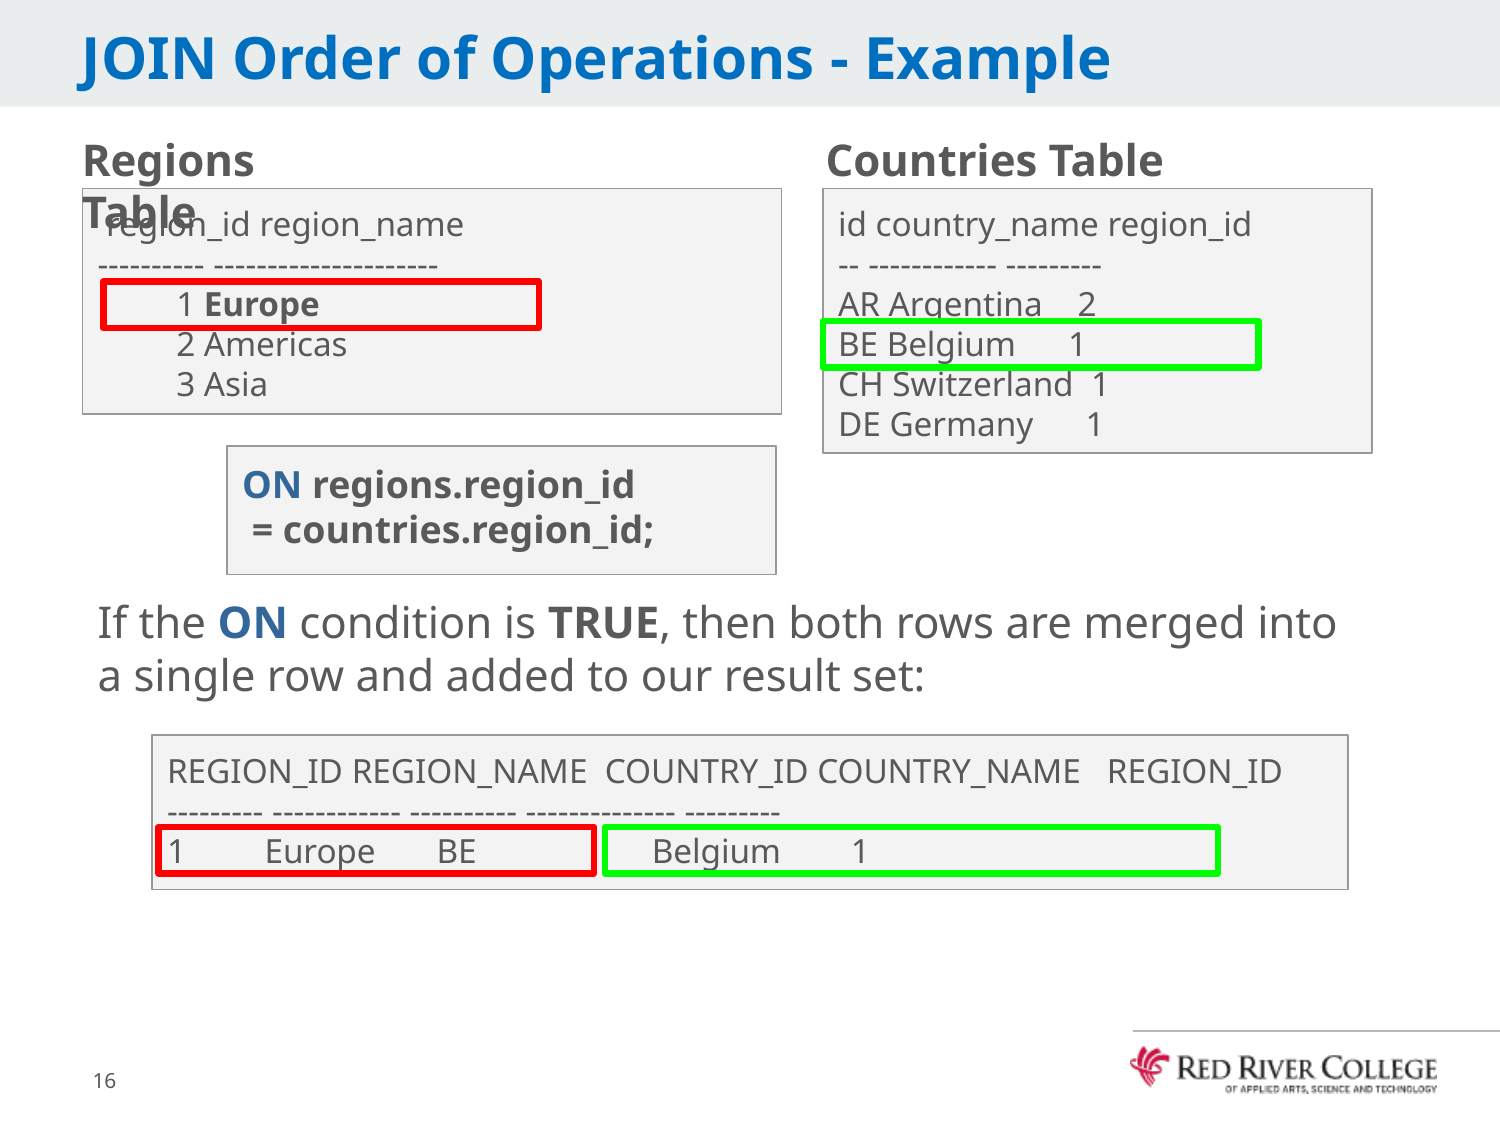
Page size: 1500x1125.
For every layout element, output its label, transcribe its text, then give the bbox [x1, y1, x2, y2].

text_box region_id region_name ---------- --------------------- 1 Europe 2 Americas 3 Asia [82, 188, 782, 414]
picture [1130, 1046, 1437, 1094]
list Countries Table [810, 124, 1247, 188]
text_box [158, 826, 594, 874]
slide_number 16 [77, 1038, 263, 1125]
list If the ON condition is TRUE, then both rows are merged into a single row and added to our result set: [82, 587, 1372, 717]
list Regions Table [66, 124, 375, 188]
text_box ON regions.region_id = countries.region_id; [227, 446, 776, 575]
text_box [605, 826, 1219, 874]
text_box REGION_ID REGION_NAME COUNTRY_ID COUNTRY_NAME REGION_ID --------- ------------ ---------- -------------- --------- 1 Europe BE Belgium 1 [152, 735, 1348, 890]
text_box [823, 320, 1259, 368]
text_box id country_name region_id -- ------------ --------- AR Argentina 2 BE Belgium 1 CH Switzerland 1 DE Germany 1 [823, 188, 1372, 453]
title JOIN Order of Operations - Example [66, 21, 1249, 104]
text_box [103, 281, 539, 329]
